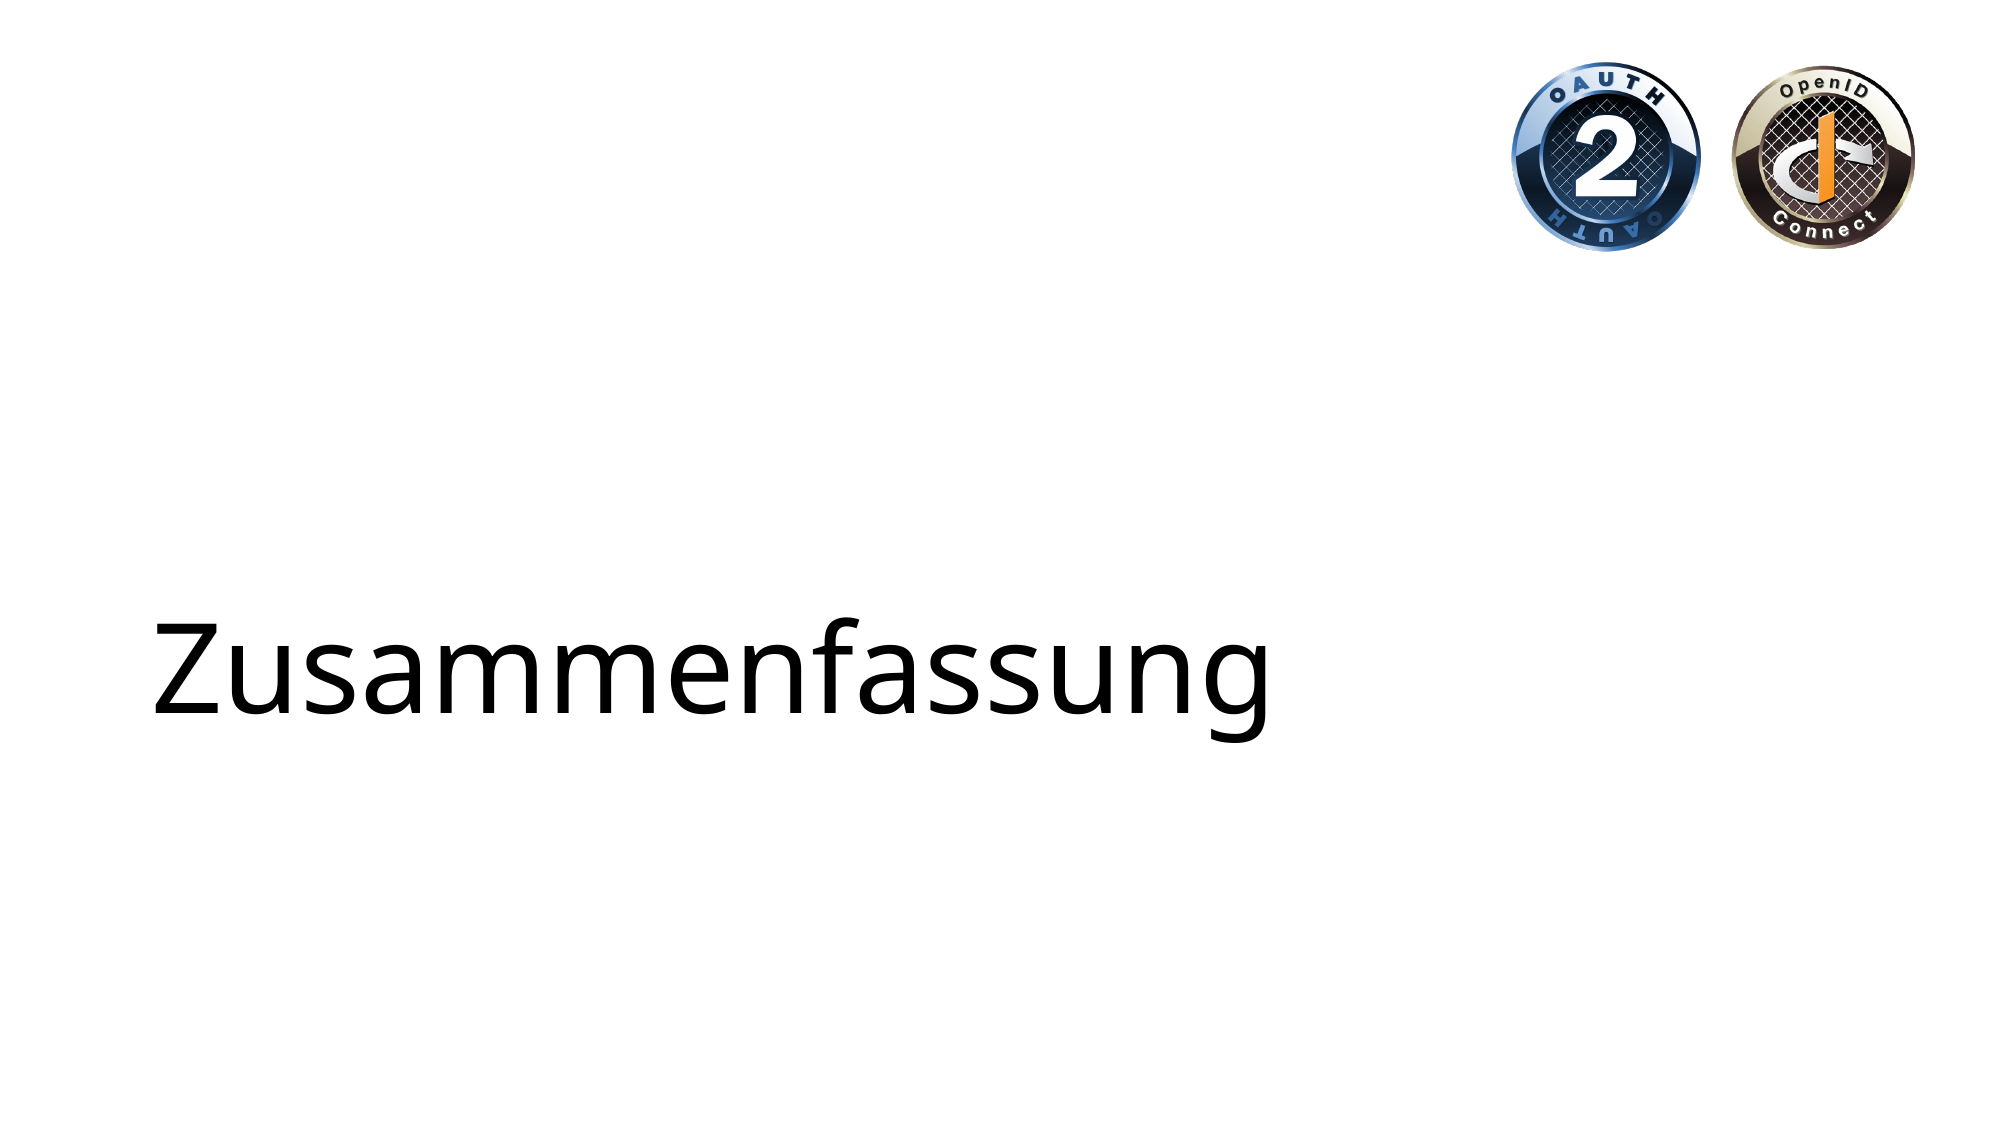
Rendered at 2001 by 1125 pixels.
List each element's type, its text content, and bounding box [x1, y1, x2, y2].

title Zusammenfassung [136, 280, 1862, 749]
picture [1507, 59, 1705, 255]
picture [1731, 65, 1915, 249]
